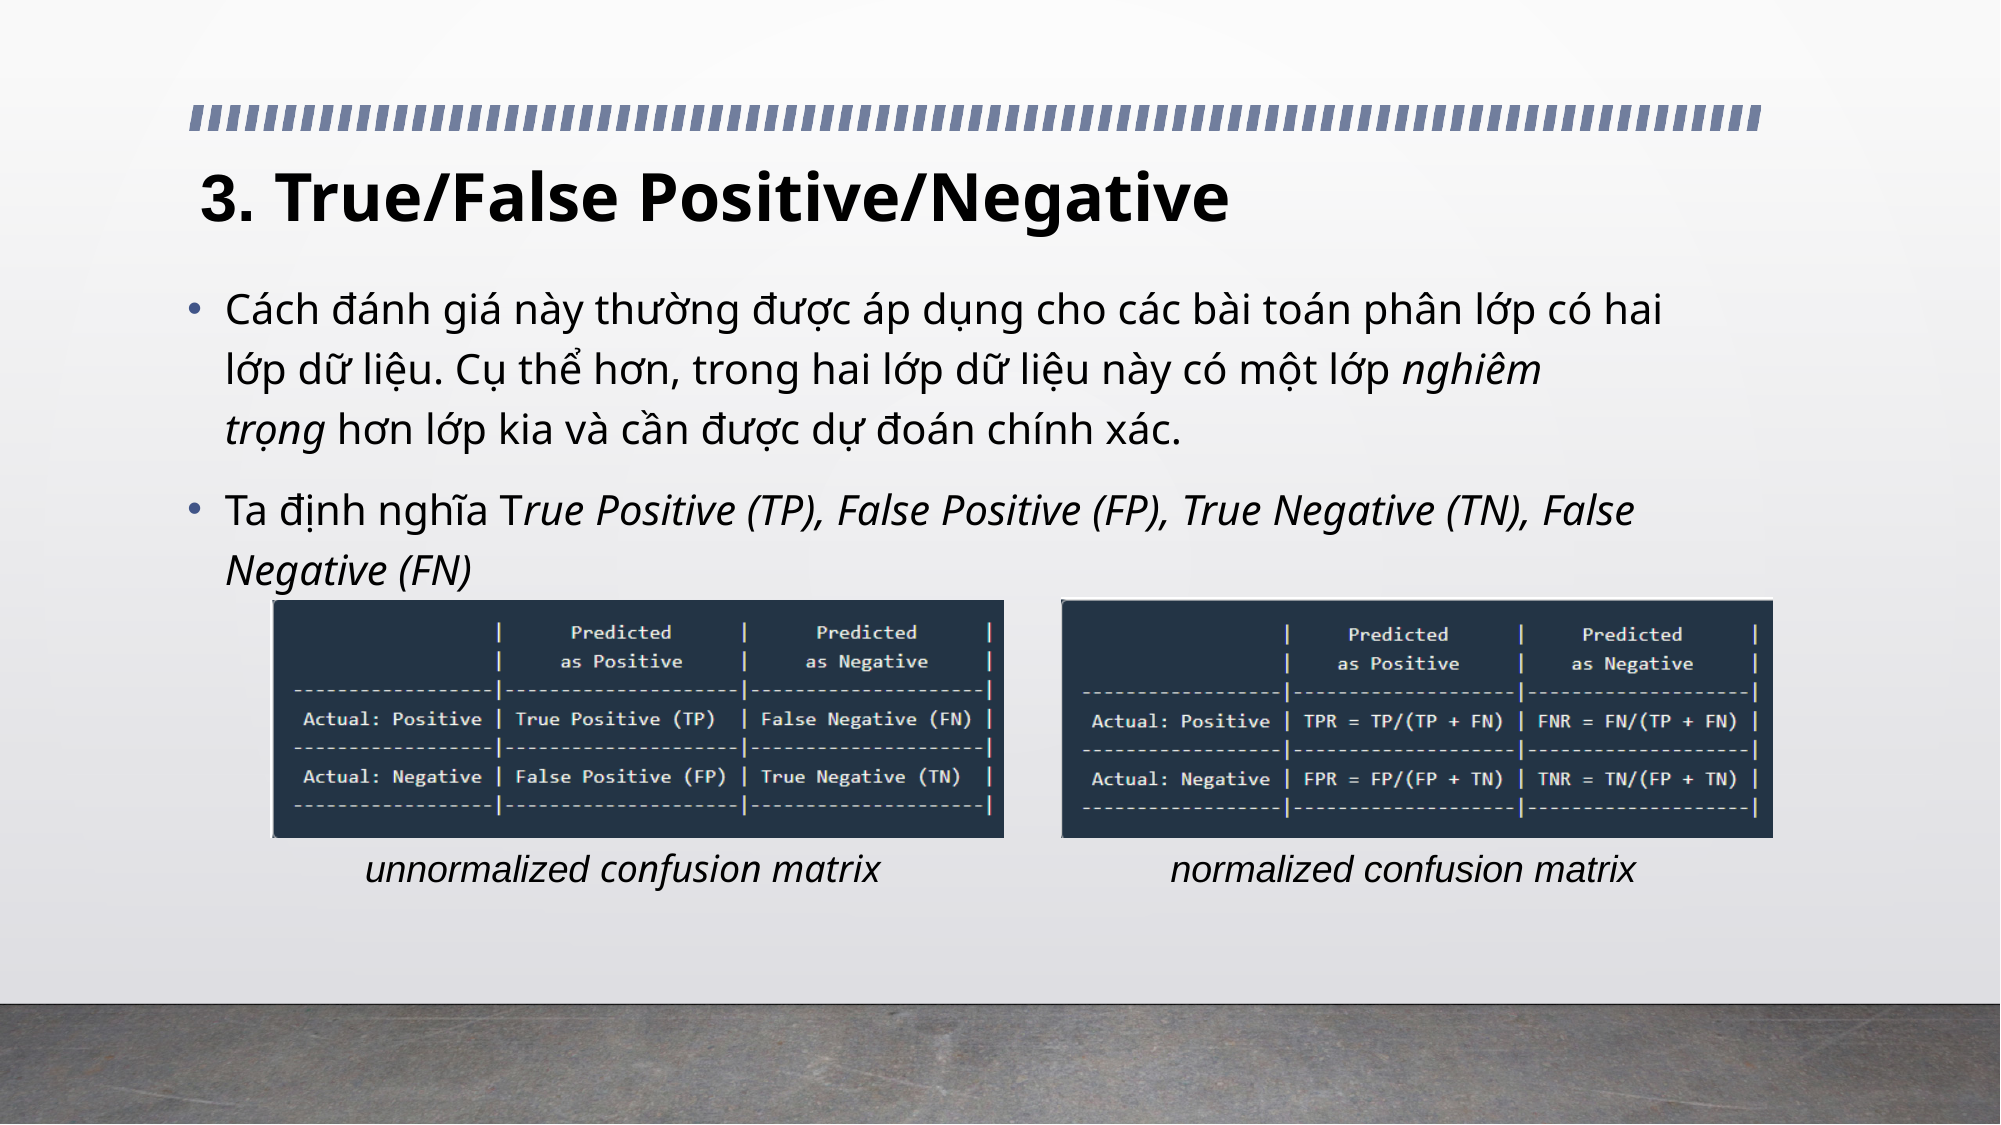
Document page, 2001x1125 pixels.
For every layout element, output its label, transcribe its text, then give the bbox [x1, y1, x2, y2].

text_box normalized confusion matrix [1155, 838, 1652, 898]
text_box unnormalized confusion matrix [350, 838, 947, 898]
picture [270, 599, 1004, 838]
title 3. True/False Positive/Negative [185, 156, 1761, 329]
list Cách đánh giá này thường được áp dụng cho các bài toán phân lớp có hai lớp dữ liệu. Cụ thể hơn, trong hai lớp dữ liệu này có một lớp nghiêm trọng hơn lớp kia và cần được dự đoán chính xác. Ta định nghĩa True Positive (TP), False Positive (FP), True Negative (TN), False Negative (FN) [172, 265, 1748, 806]
picture [0, 1004, 2000, 1124]
picture [1061, 597, 1773, 838]
